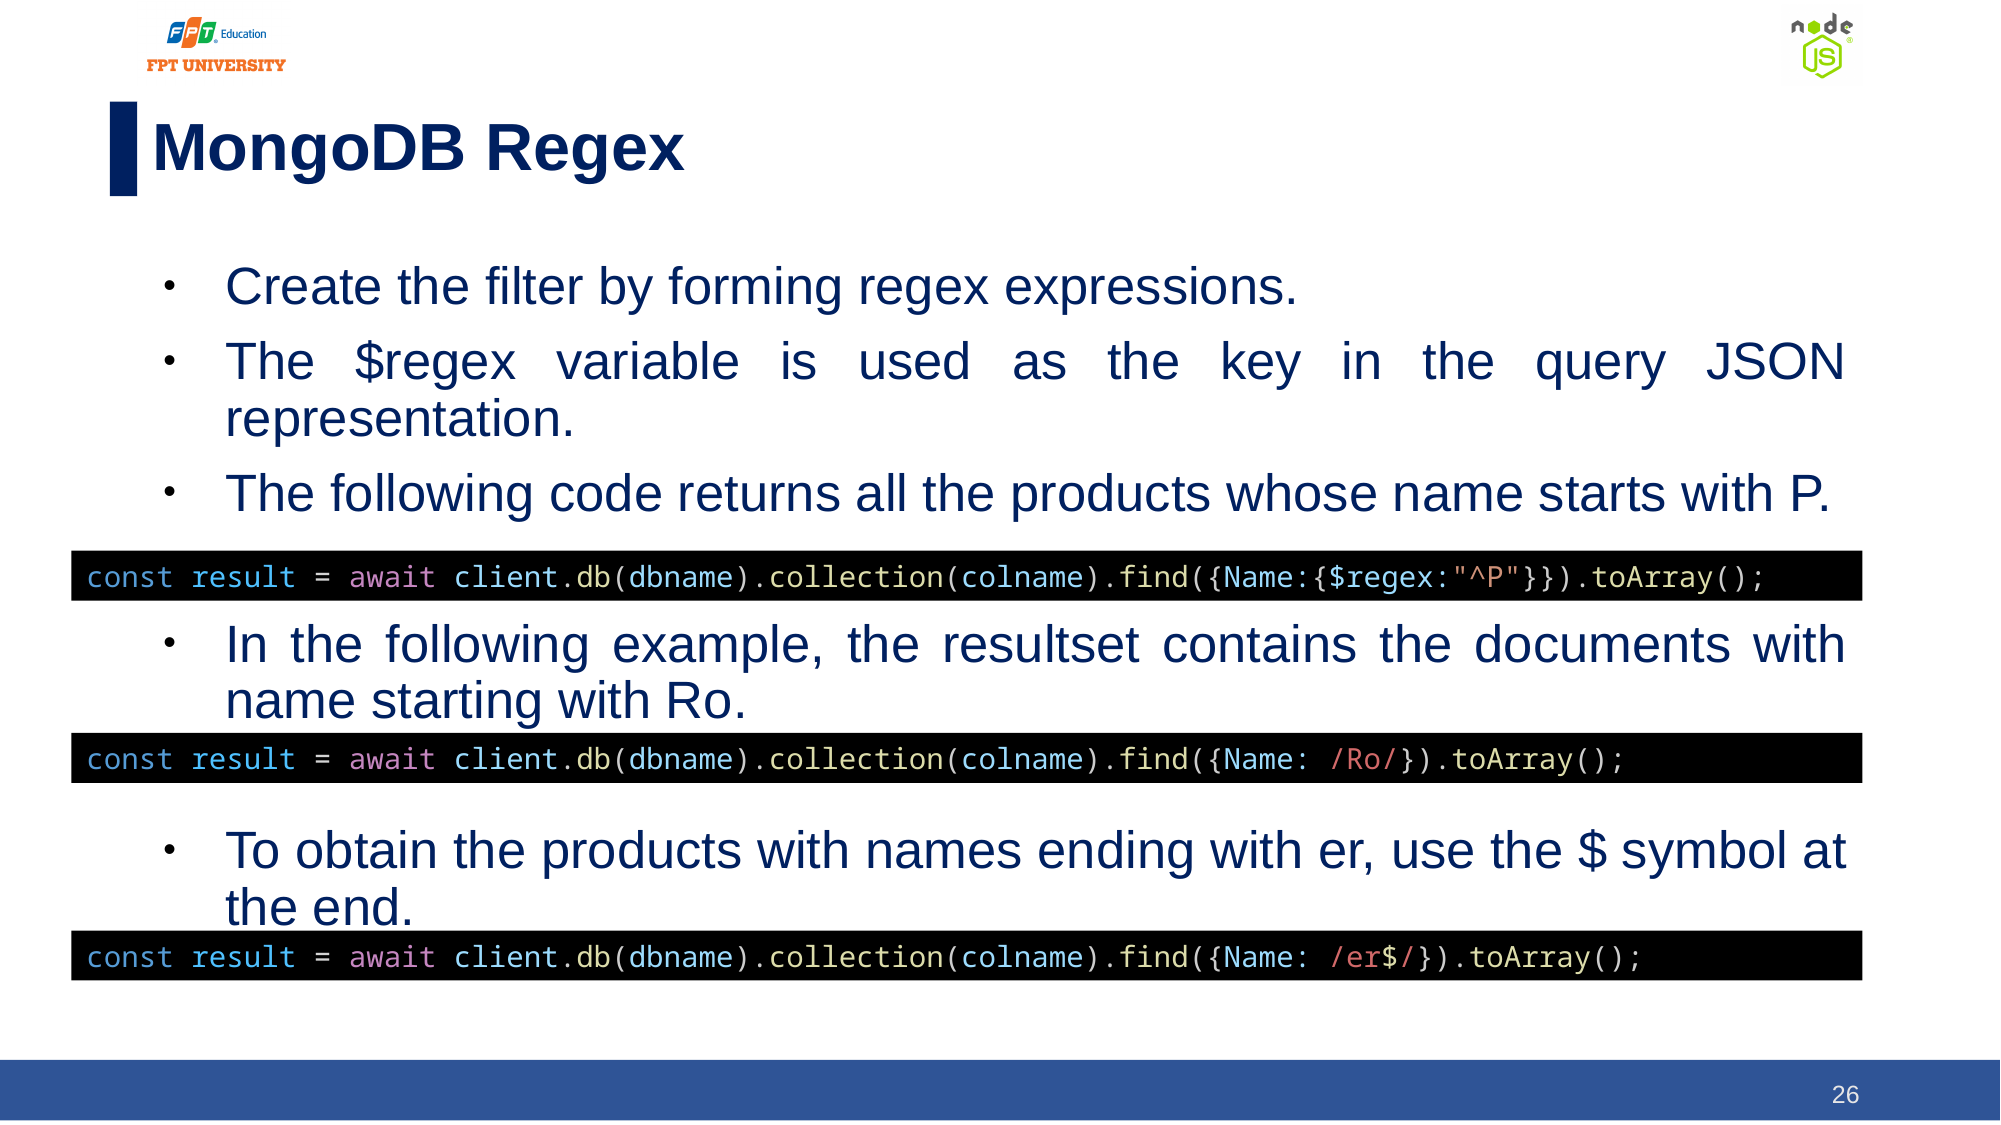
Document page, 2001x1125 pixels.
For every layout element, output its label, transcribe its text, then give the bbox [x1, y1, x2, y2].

picture [137, 1, 291, 86]
title MongoDB Regex [137, 101, 1650, 197]
slide_number ‹#› [1424, 1063, 1875, 1123]
picture [1781, 4, 1863, 86]
text_box const result = await client.db(dbname).collection(colname).find({Name: /er$/}).toArray(); [71, 930, 1863, 981]
text_box const result = await client.db(dbname).collection(colname).find({Name:{$regex:"^P"}}).toArray(); [71, 550, 1863, 601]
list Create the filter by forming regex expressions. The $regex variable is used as the key in the query JSON representation. The following code returns all the products whose name starts with P. In the following example, the resultset contains the documents with name starting with Ro. To obtain the products with names ending with er, use the $ symbol at the end. [137, 783, 1863, 930]
list Create the filter by forming regex expressions. The $regex variable is used as the key in the query JSON representation. The following code returns all the products whose name starts with P. In the following example, the resultset contains the documents with name starting with Ro. To obtain the products with names ending with er, use the $ symbol at the end. [137, 251, 1863, 550]
list Create the filter by forming regex expressions. The $regex variable is used as the key in the query JSON representation. The following code returns all the products whose name starts with P. In the following example, the resultset contains the documents with name starting with Ro. To obtain the products with names ending with er, use the $ symbol at the end. [137, 601, 1863, 732]
text_box const result = await client.db(dbname).collection(colname).find({Name: /Ro/}).toArray(); [71, 732, 1863, 783]
